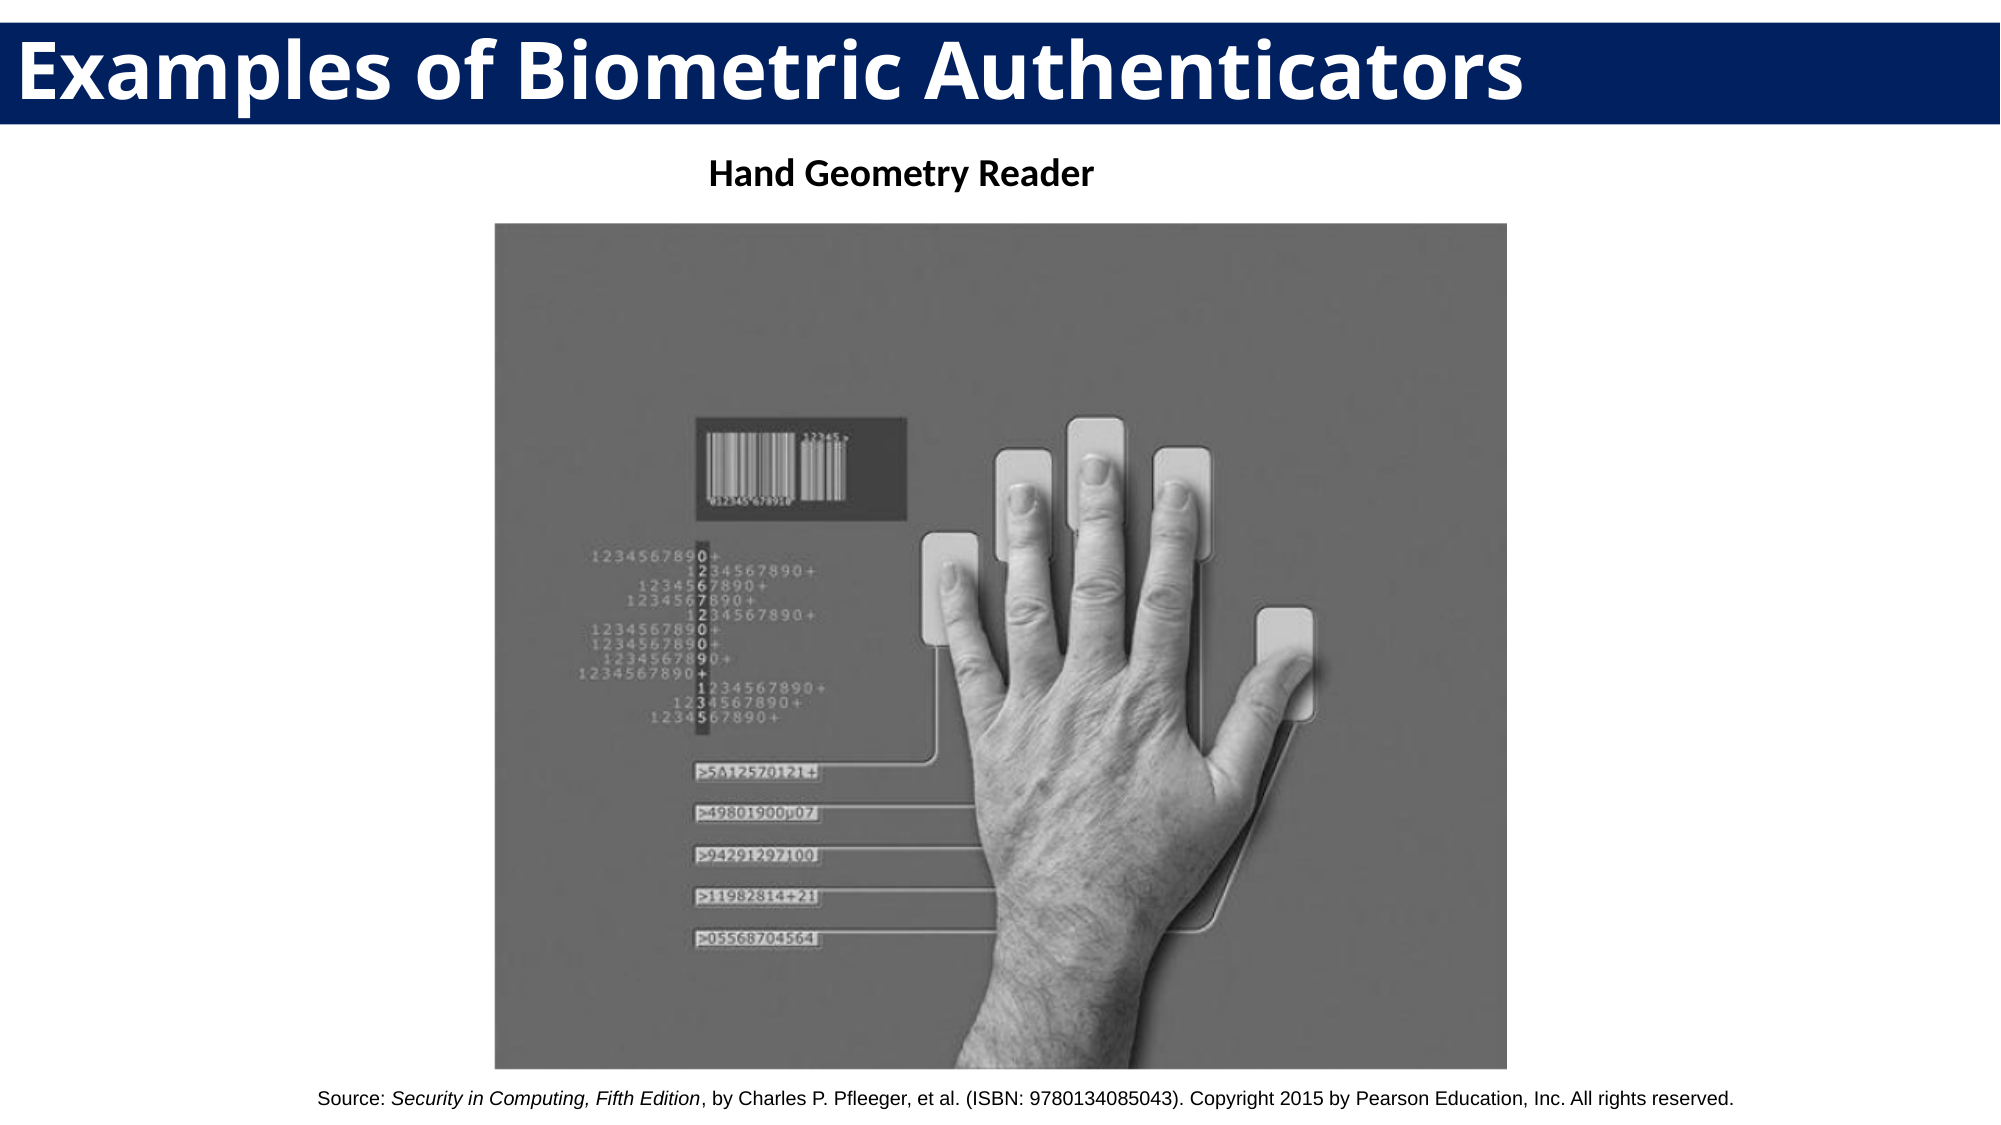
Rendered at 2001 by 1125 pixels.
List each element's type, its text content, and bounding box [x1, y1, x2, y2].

picture [492, 222, 1508, 1071]
text_box Source: Security in Computing, Fifth Edition, by Charles P. Pfleeger, et al. (ISBN: 9780134085043). Copyright 2015 by Pearson Education, Inc. All rights reserved. [276, 1070, 1777, 1125]
list Hand Geometry Reader [693, 144, 1307, 203]
title Examples of Biometric Authenticators [0, 22, 2000, 125]
